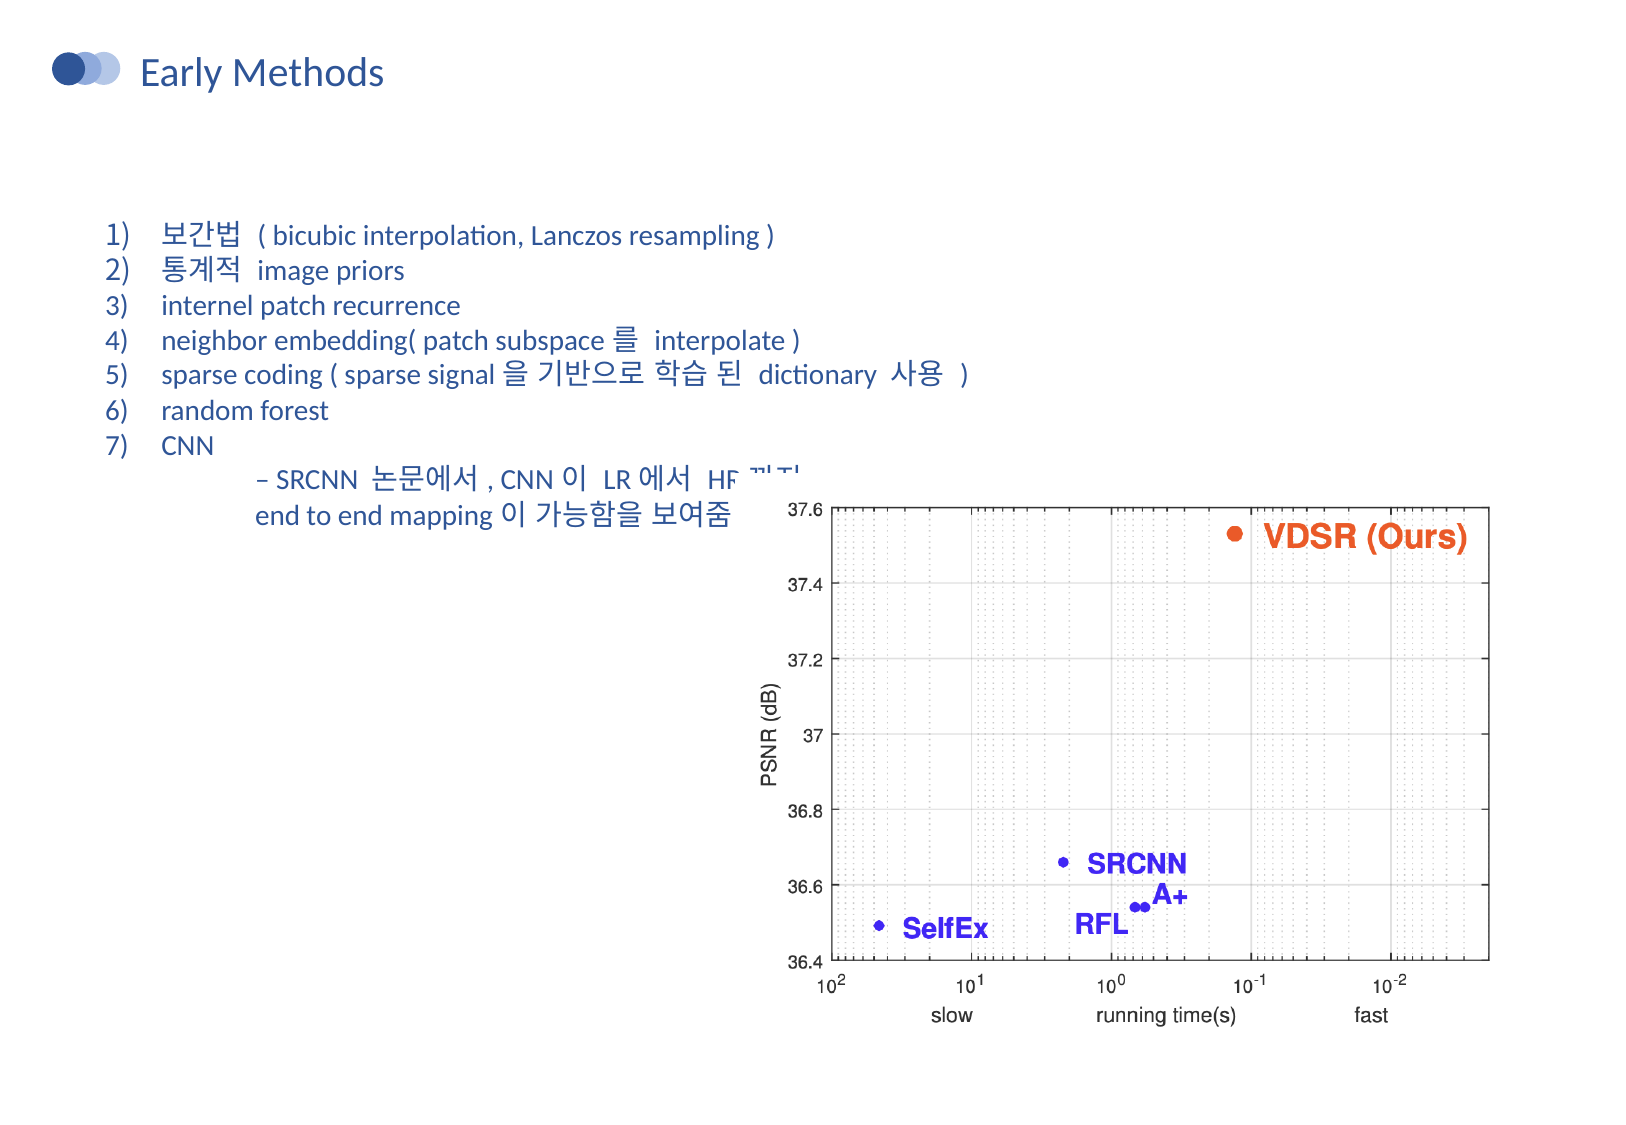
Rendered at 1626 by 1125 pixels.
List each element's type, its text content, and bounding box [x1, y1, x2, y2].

text_box Early Methods [125, 37, 912, 103]
picture [735, 473, 1512, 1042]
text_box [95, 50, 122, 86]
text_box [50, 51, 87, 87]
text_box 보간법 ( bicubic interpolation, Lanczos resampling ) 통계적 image priors internel patch recurrence neighbor embedding( patch subspace를 interpolate ) sparse coding ( sparse signal을 기반으로 학습 된 dictionary 사용 ) random forest CNN – SRCNN 논문에서, CNN이 LR에서 HR까지 end to end mapping이 가능함을 보여줌. [15, 163, 1494, 629]
text_box [76, 50, 103, 86]
